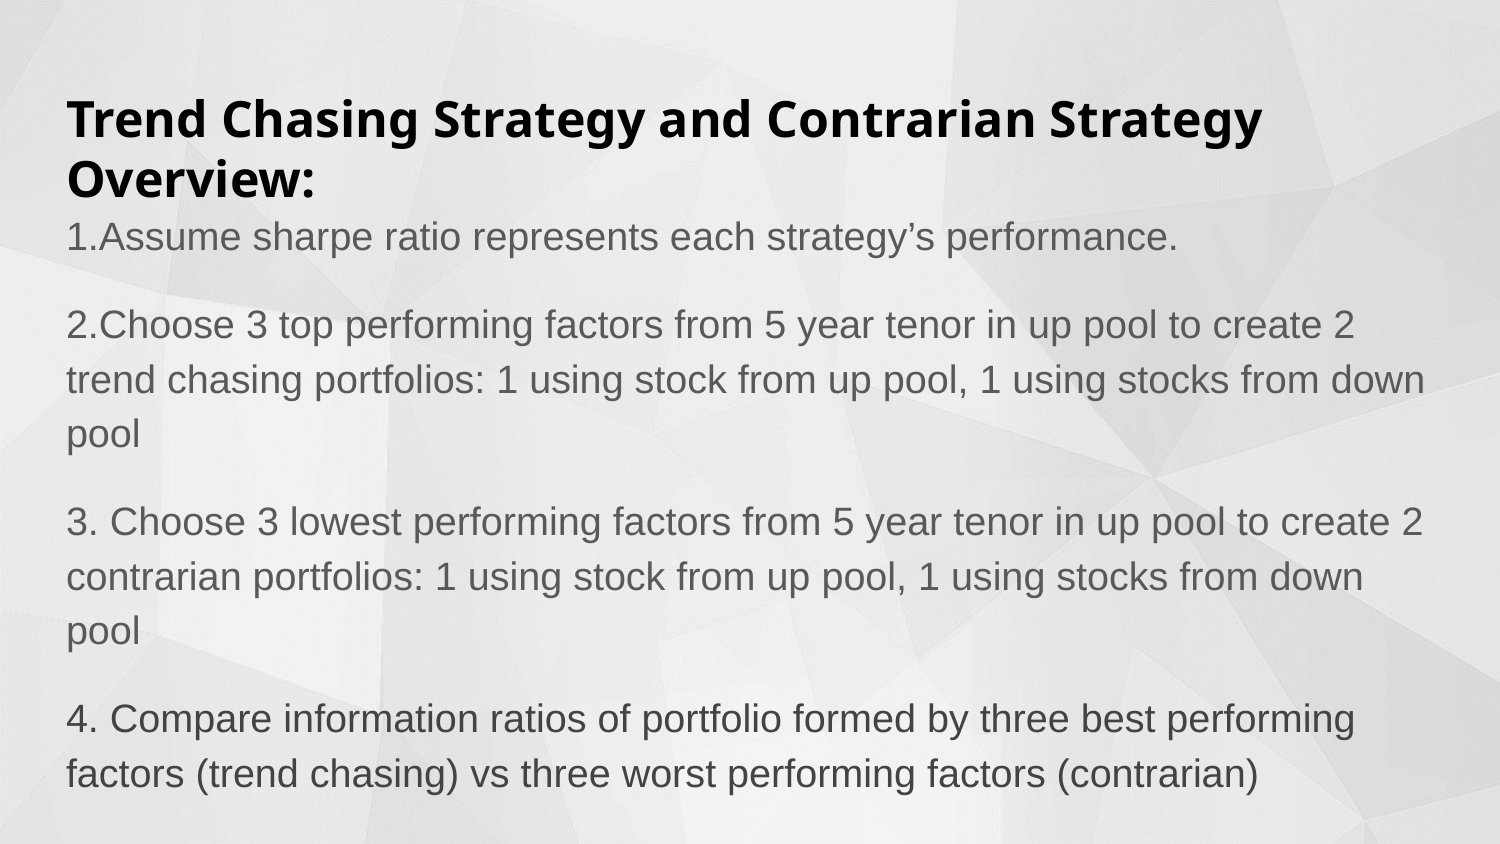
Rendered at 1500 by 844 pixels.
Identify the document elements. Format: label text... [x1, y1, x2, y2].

title Trend Chasing Strategy and Contrarian Strategy Overview: [51, 72, 1449, 167]
picture [0, 0, 1500, 844]
list 1.Assume sharpe ratio represents each strategy’s performance. 2.Choose 3 top performing factors from 5 year tenor in up pool to create 2 trend chasing portfolios: 1 using stock from up pool, 1 using stocks from down pool 3. Choose 3 lowest performing factors from 5 year tenor in up pool to create 2 contrarian portfolios: 1 using stock from up pool, 1 using stocks from down pool 4. Compare information ratios of portfolio formed by three best performing factors (trend chasing) vs three worst performing factors (contrarian) [51, 189, 1449, 750]
